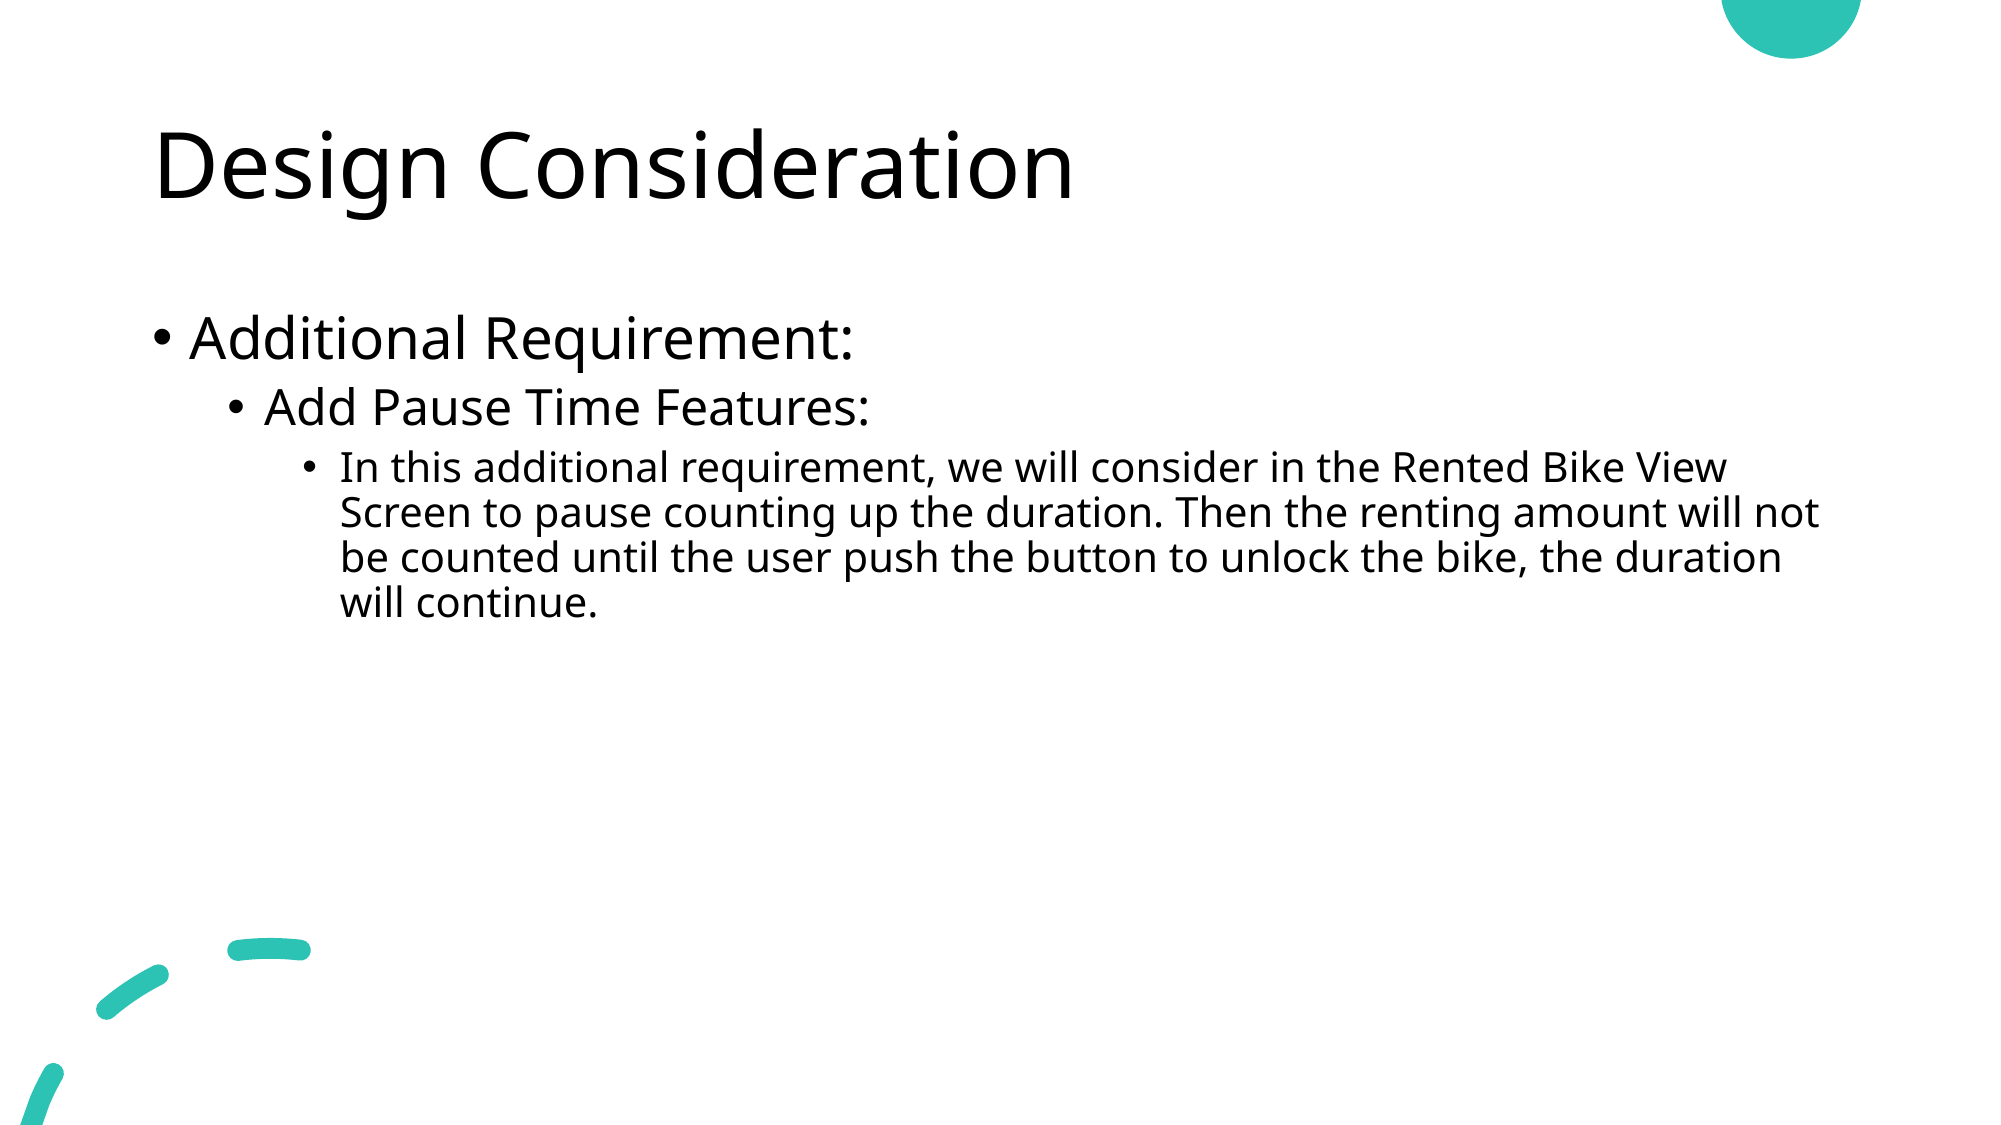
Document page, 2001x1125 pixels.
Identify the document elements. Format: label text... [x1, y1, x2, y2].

title Design Consideration [137, 59, 1863, 278]
list Additional Requirement: Add Pause Time Features: In this additional requirement, we will consider in the Rented Bike View Screen to pause counting up the duration. Then the renting amount will not be counted until the user push the button to unlock the bike, the duration will continue. [137, 301, 1863, 935]
